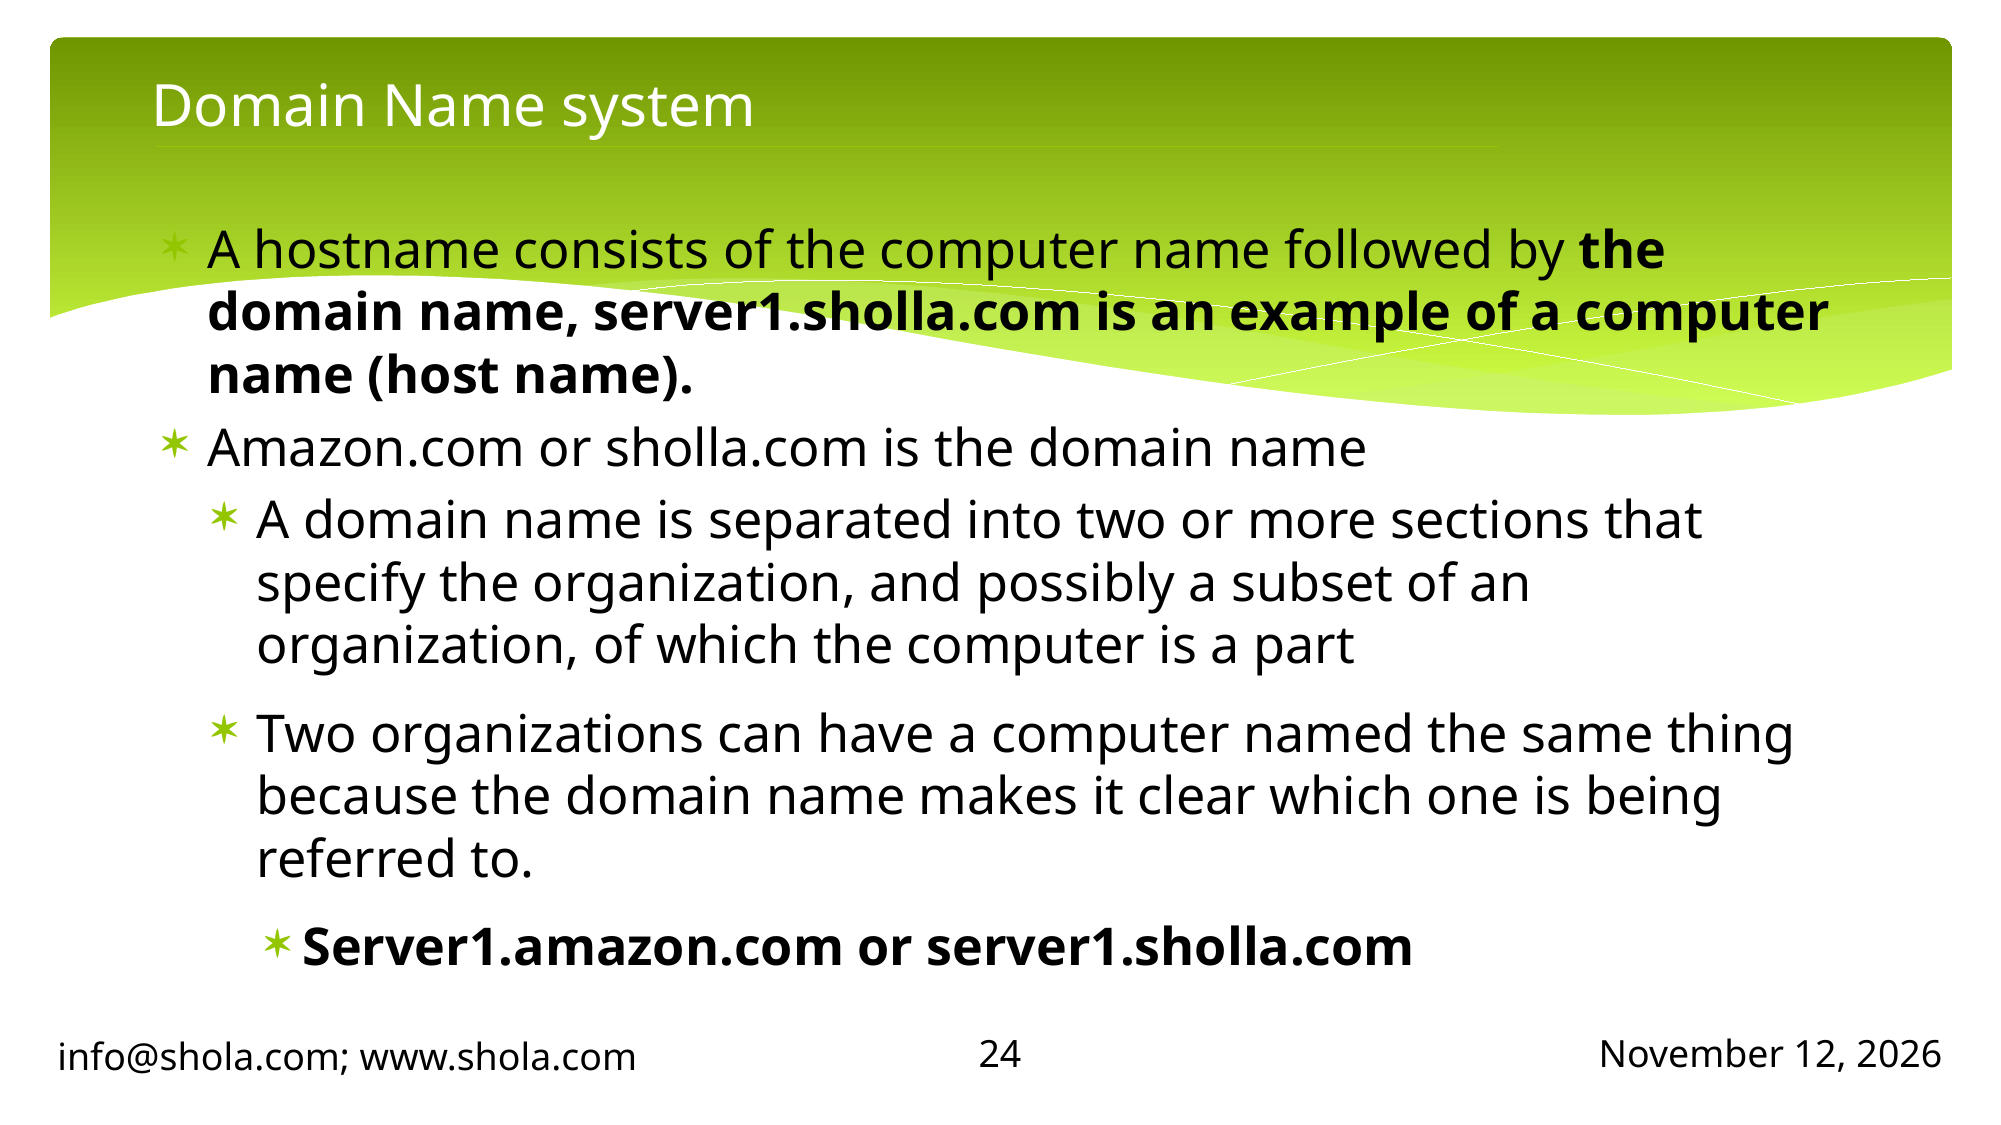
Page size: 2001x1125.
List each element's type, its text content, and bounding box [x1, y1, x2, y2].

footer info@shola.com; www.shola.com [42, 1025, 871, 1086]
list A hostname consists of the computer name followed by the domain name, server1.sholla.com is an example of a computer name (host name). Amazon.com or sholla.com is the domain name A domain name is separated into two or more sections that specify the organization, and possibly a subset of an organization, of which the computer is a part Two organizations can have a computer named the same thing because the domain name makes it clear which one is being referred to. Server1.amazon.com or server1.sholla.com [147, 208, 1873, 1104]
title Domain Name system [136, 65, 1517, 152]
slide_number 24 [872, 1025, 1128, 1086]
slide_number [1129, 1025, 1958, 1086]
